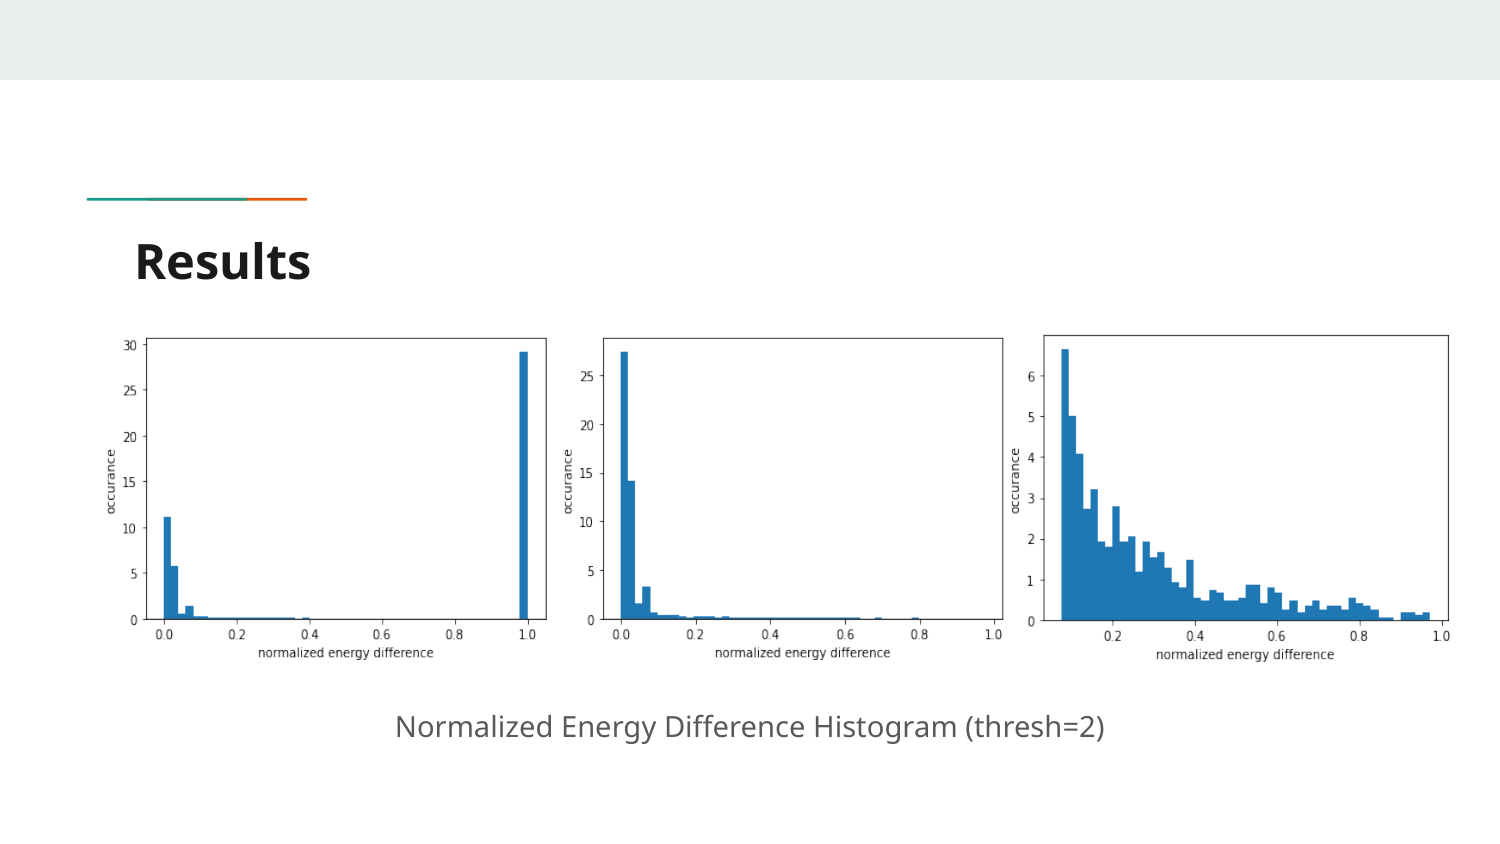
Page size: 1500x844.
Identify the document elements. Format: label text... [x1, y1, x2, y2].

text_box Normalized Energy Difference Histogram (thresh=2) [369, 693, 1131, 759]
title Results [119, 216, 1381, 305]
picture [97, 330, 553, 668]
picture [554, 327, 1459, 671]
